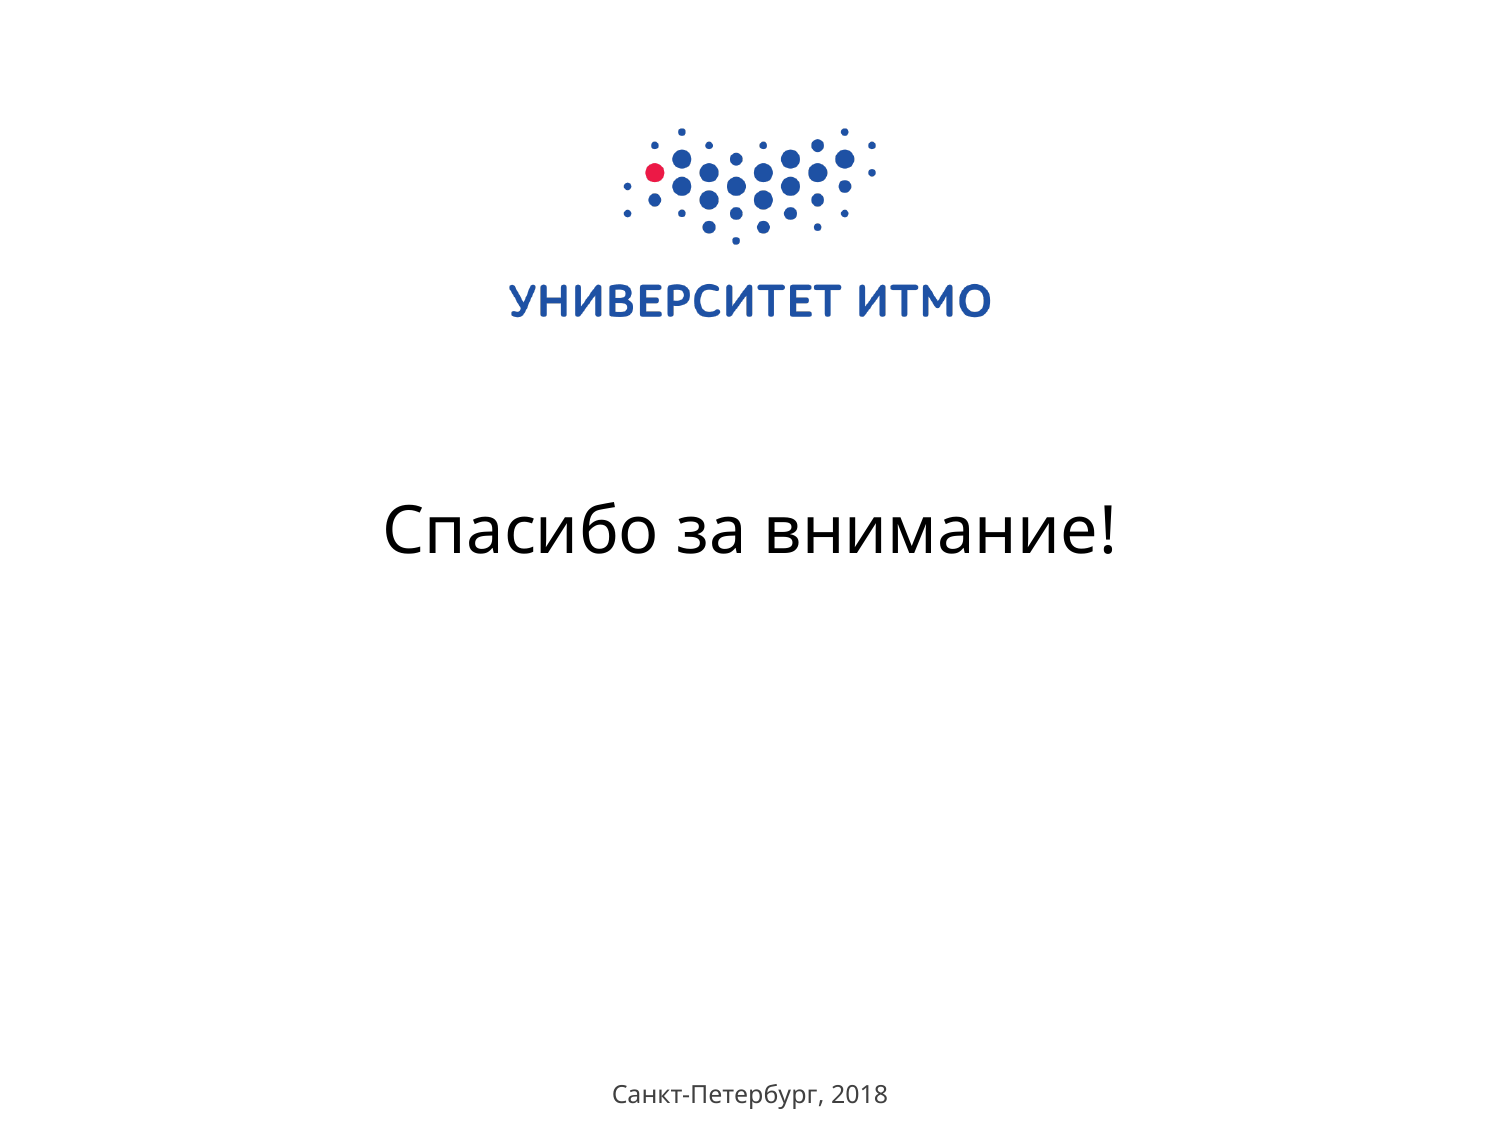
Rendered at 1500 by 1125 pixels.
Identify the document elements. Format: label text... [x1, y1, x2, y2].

text_box Санкт-Петербург, 2018 [224, 1074, 1275, 1125]
picture [471, 26, 1027, 419]
text_box Спасибо за внимание! [74, 439, 1425, 576]
